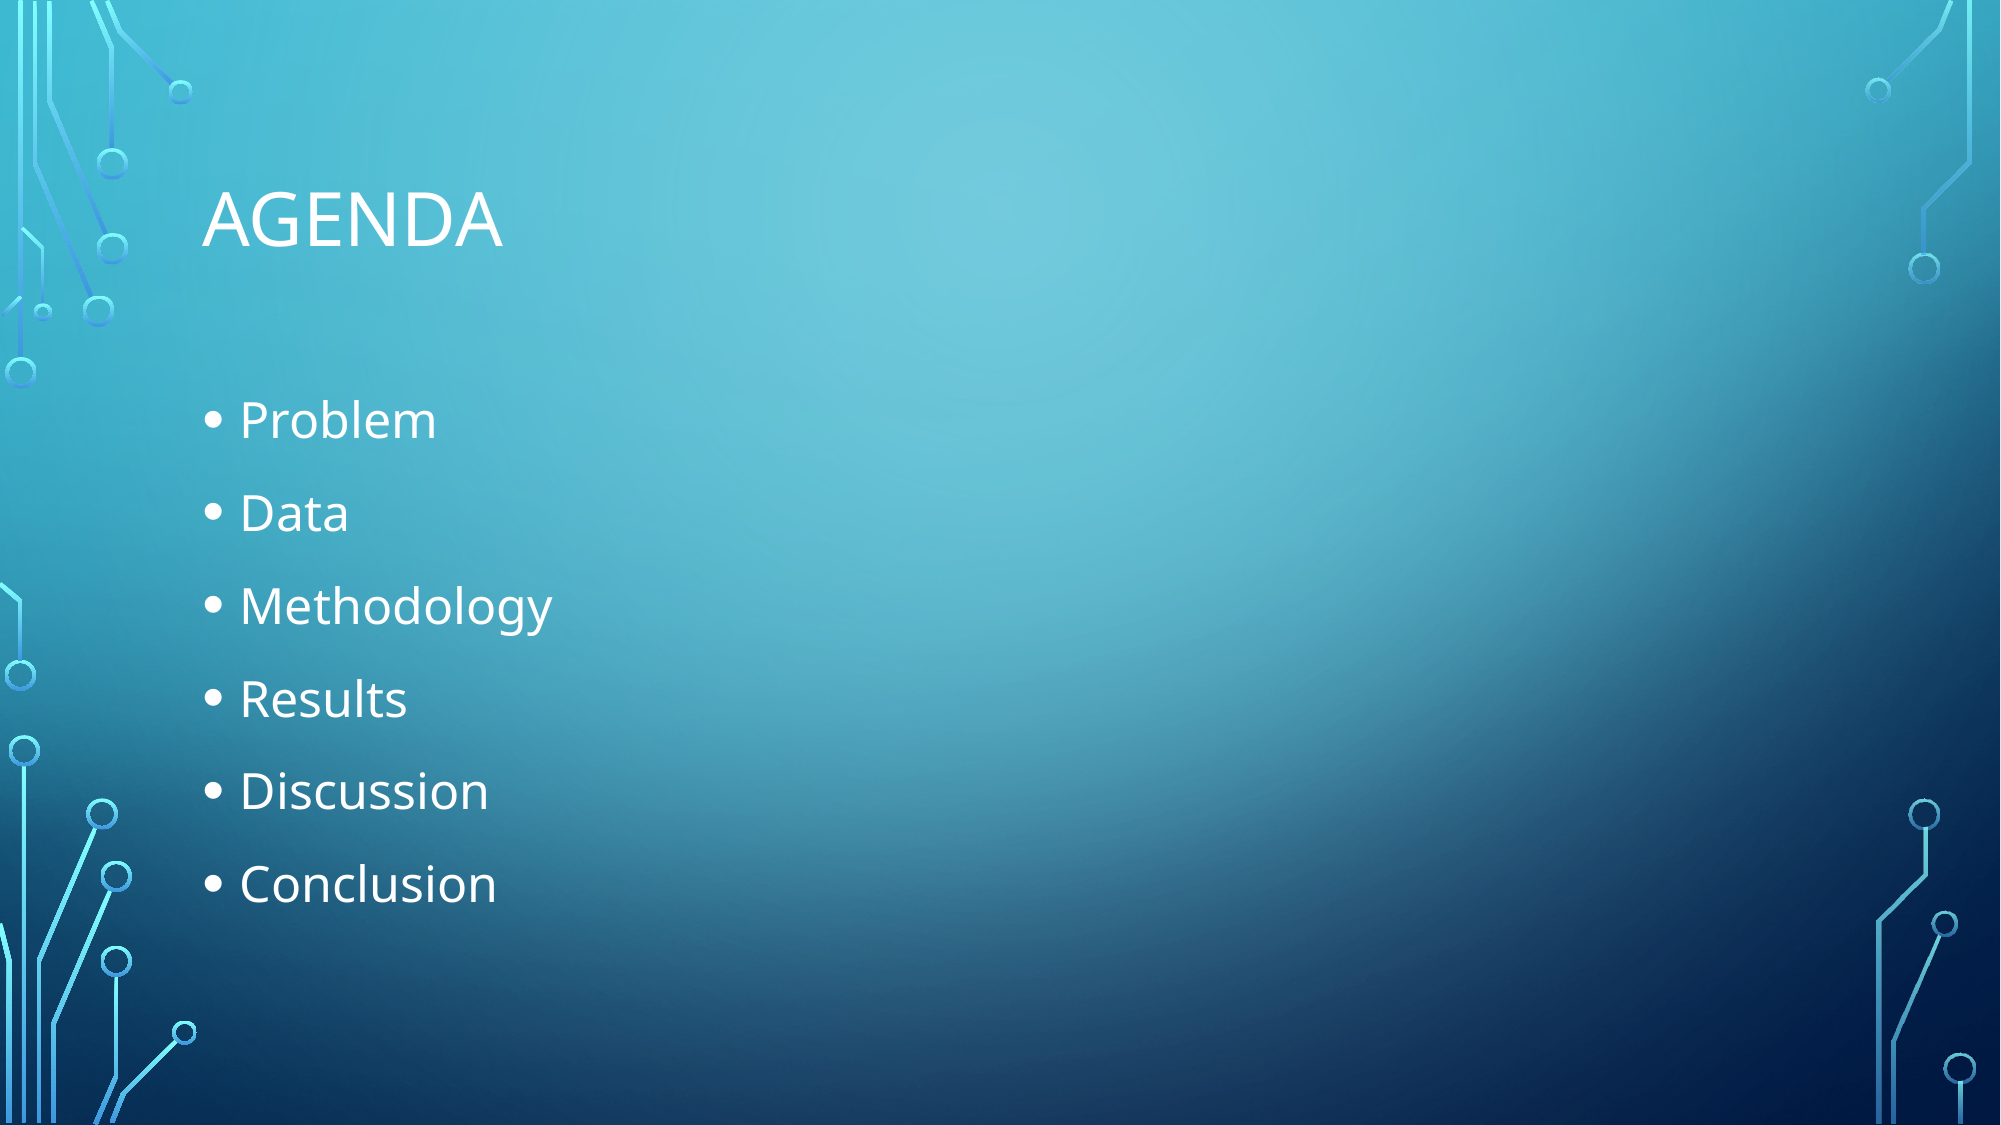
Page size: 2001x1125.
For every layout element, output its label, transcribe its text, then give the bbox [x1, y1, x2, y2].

title Agenda [187, 101, 1813, 344]
list Problem Data Methodology Results Discussion Conclusion [187, 369, 1813, 950]
